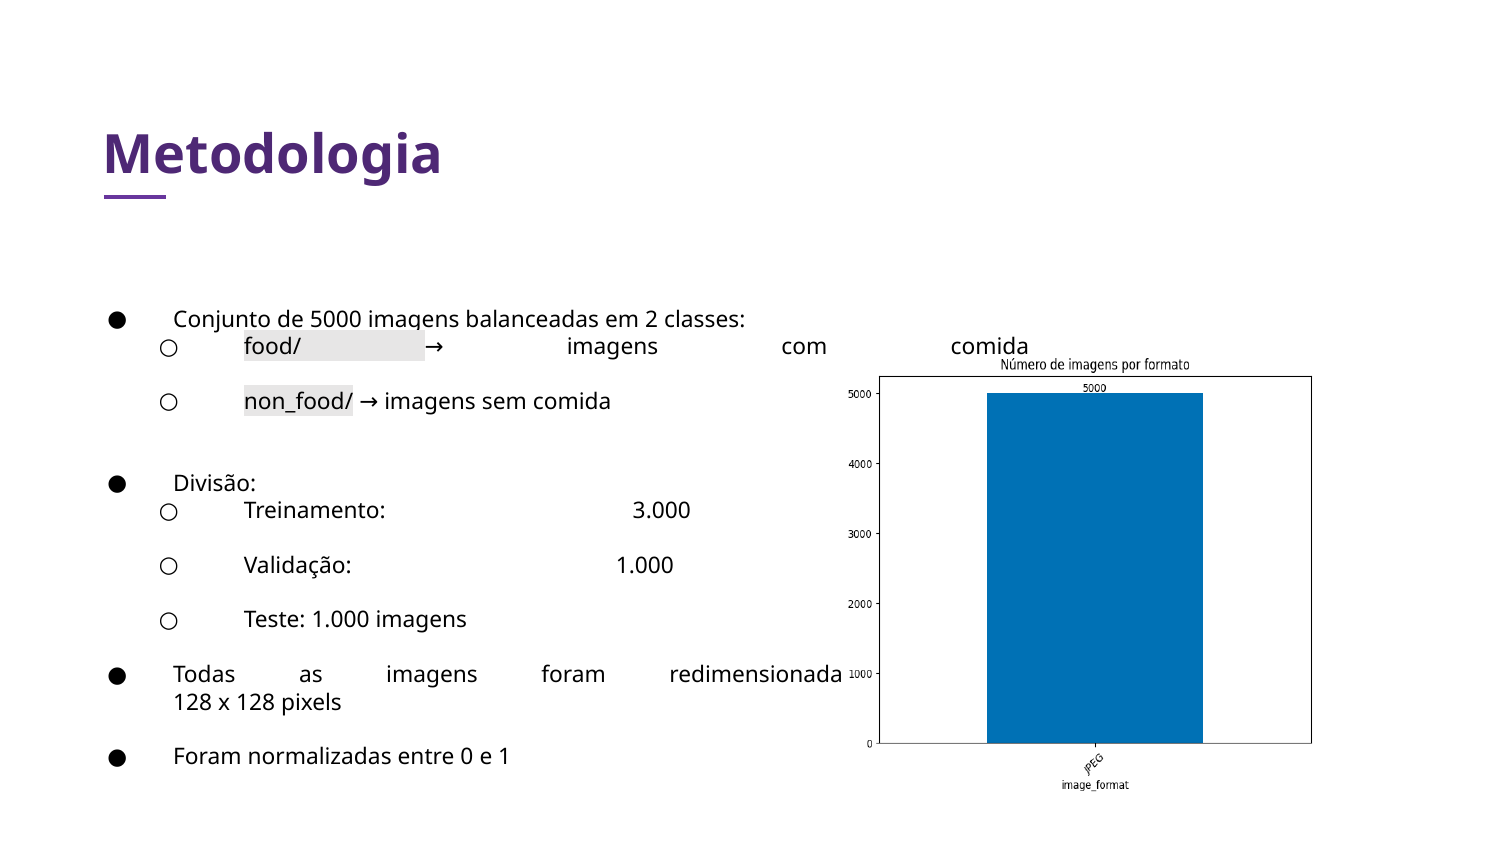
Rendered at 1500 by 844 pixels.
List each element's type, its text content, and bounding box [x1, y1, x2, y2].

title Metodologia [87, 81, 1338, 223]
picture [842, 358, 1338, 798]
list Conjunto de 5000 imagens balanceadas em 2 classes: food/ → imagens com comida non_food/ → imagens sem comida Divisão: Treinamento: 3.000 imagens Validação: 1.000 imagens Teste: 1.000 imagens Todas as imagens foram redimensionadas para 128 x 128 pixels Foram normalizadas entre 0 e 1 [87, 296, 1044, 779]
